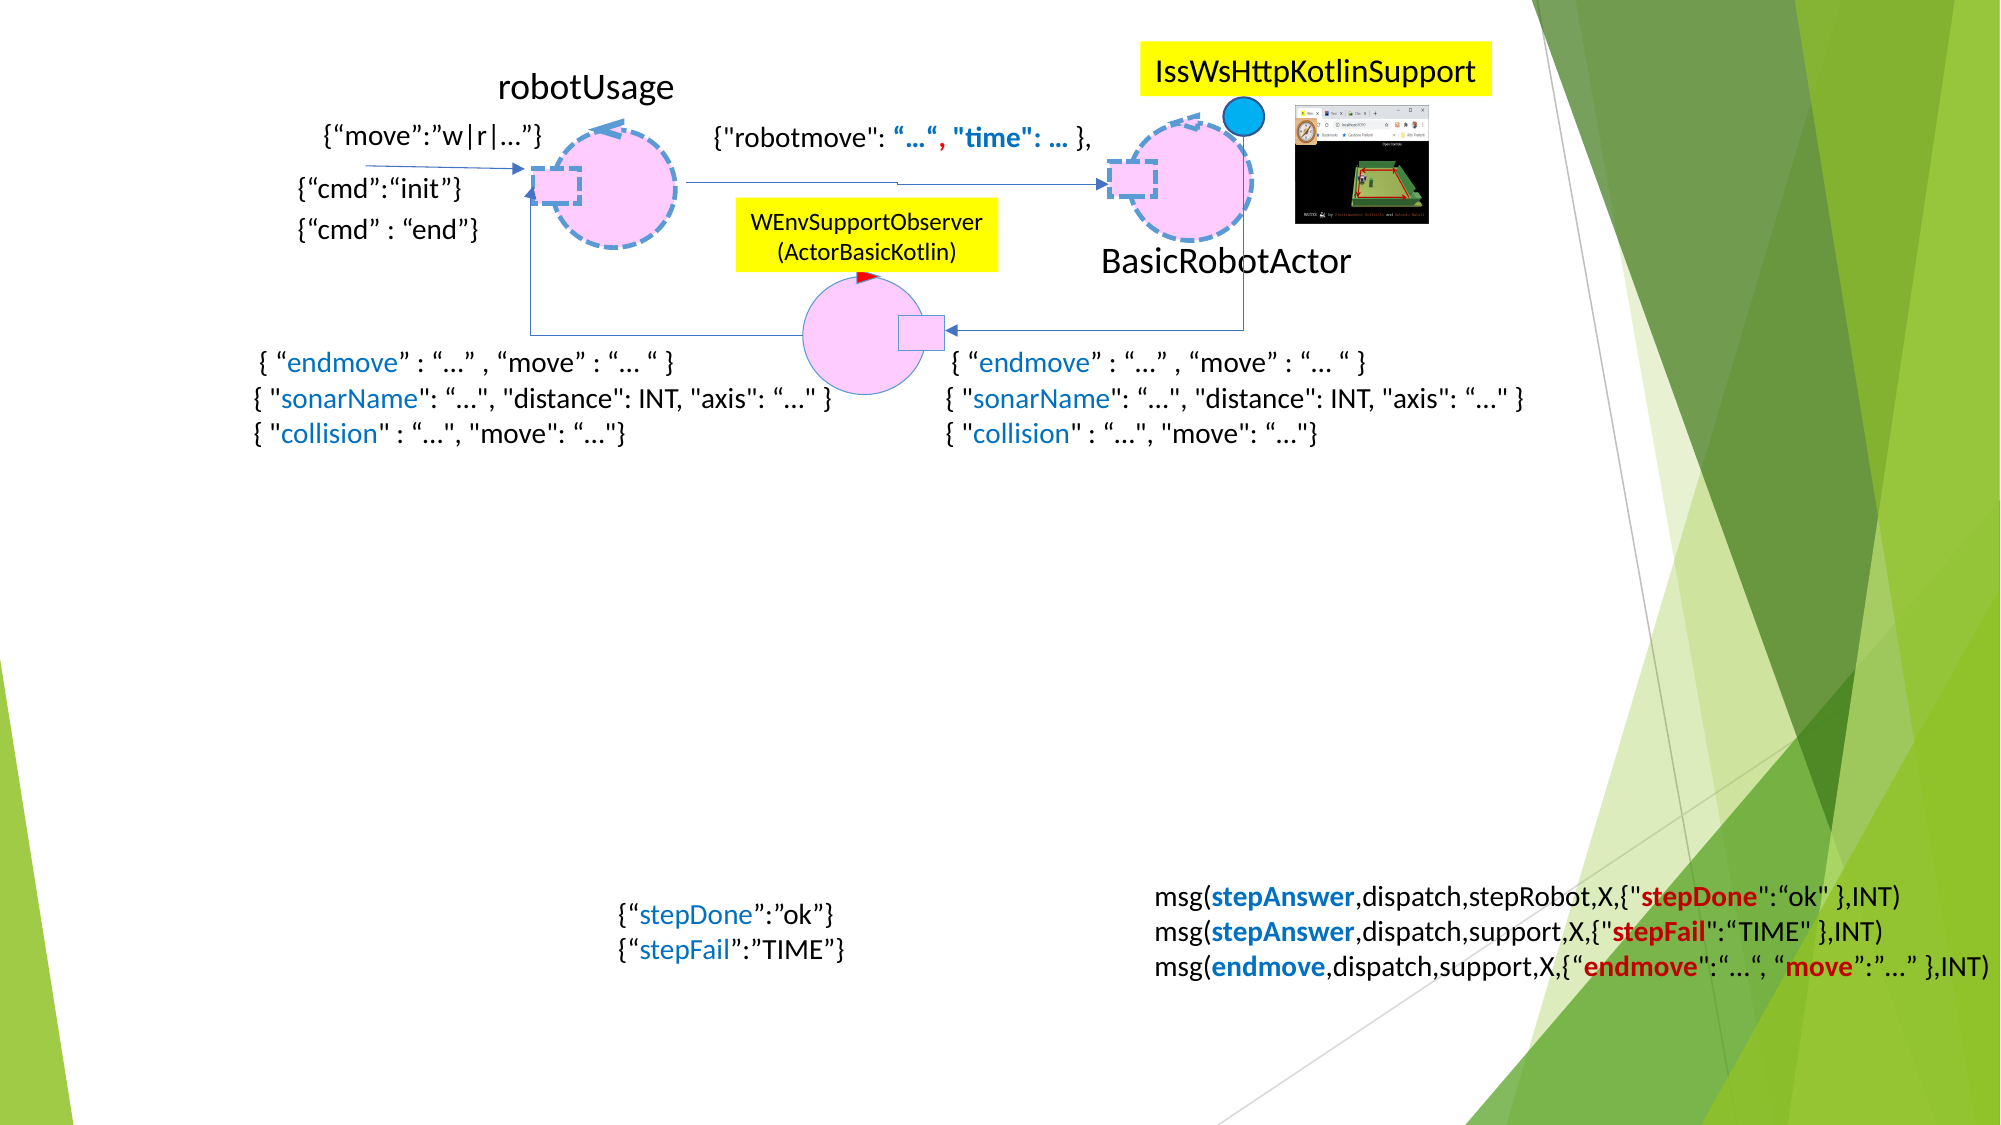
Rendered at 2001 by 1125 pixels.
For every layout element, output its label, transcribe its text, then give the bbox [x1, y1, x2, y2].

text_box {“move”:”w|r|…”} [308, 109, 560, 159]
text_box [1222, 97, 1266, 136]
text_box IssWsHttpKotlinSupport [1140, 41, 1492, 97]
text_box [533, 122, 676, 186]
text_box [365, 165, 525, 169]
text_box { “endmove” : “…” , “move” : “… “ } [1194, 336, 1392, 371]
text_box robotUsage [483, 54, 690, 115]
text_box {“cmd” : “end”} [276, 203, 506, 254]
text_box BasicRobotActor [1244, 229, 1368, 289]
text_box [1294, 105, 1429, 224]
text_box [1194, 115, 1252, 241]
text_box msg(stepAnswer,dispatch,stepRobot,X,{"stepDone":“ok" },INT) msg(stepAnswer,dispatch,support,X,{"stepFail":“TIME" },INT) msg(endmove,dispatch,support,X,{“endmove":“…“, “move”:”…” },INT) [1139, 870, 2000, 990]
text_box {"robotmove": “…“, "time": … }, [700, 110, 995, 161]
text_box { “endmove” : “…” , “move” : “… “ } [945, 336, 995, 371]
text_box {“stepDone”:”ok”} {“stepFail”:”TIME”} [603, 887, 964, 973]
text_box { "sonarName": “…", "distance": INT, "axis": “…" } { "collision" : “…", "move": “…"} [238, 371, 881, 457]
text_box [802, 269, 945, 395]
text_box { "sonarName": “…", "distance": INT, "axis": “…" } { "collision" : “…", "move": “…"} [930, 371, 1573, 457]
text_box WEnvSupportObserver (ActorBasicKotlin) [803, 197, 995, 273]
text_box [533, 186, 803, 336]
text_box BasicRobotActor [1194, 241, 1243, 289]
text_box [995, 82, 1194, 382]
text_box { “endmove” : “…” , “move” : “… “ } [244, 336, 700, 371]
text_box {“cmd”:“init”} [276, 161, 479, 203]
